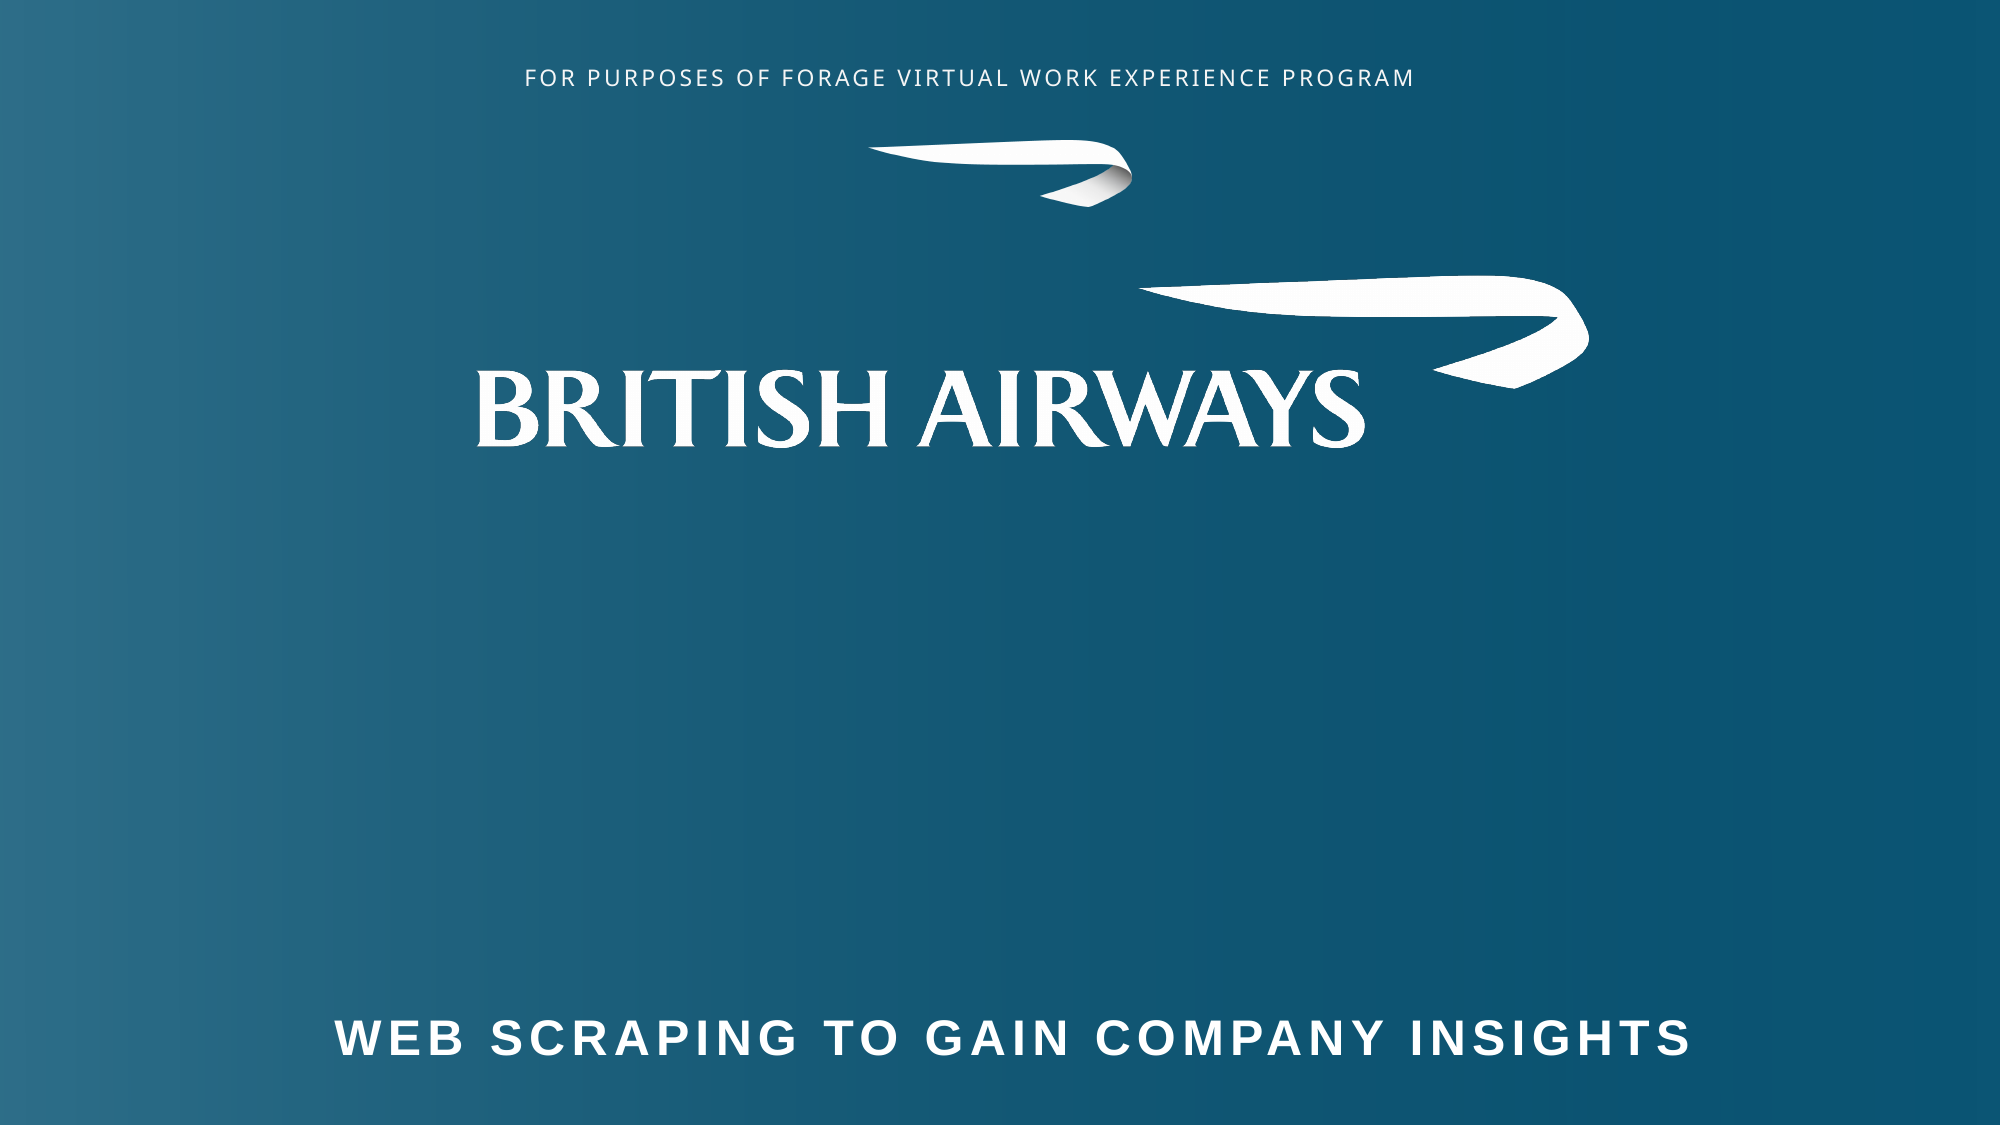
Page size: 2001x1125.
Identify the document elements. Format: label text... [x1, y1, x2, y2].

picture [868, 140, 1132, 207]
picture [474, 274, 1590, 450]
subtitle Web scraping to gain company insights [262, 964, 1763, 1108]
